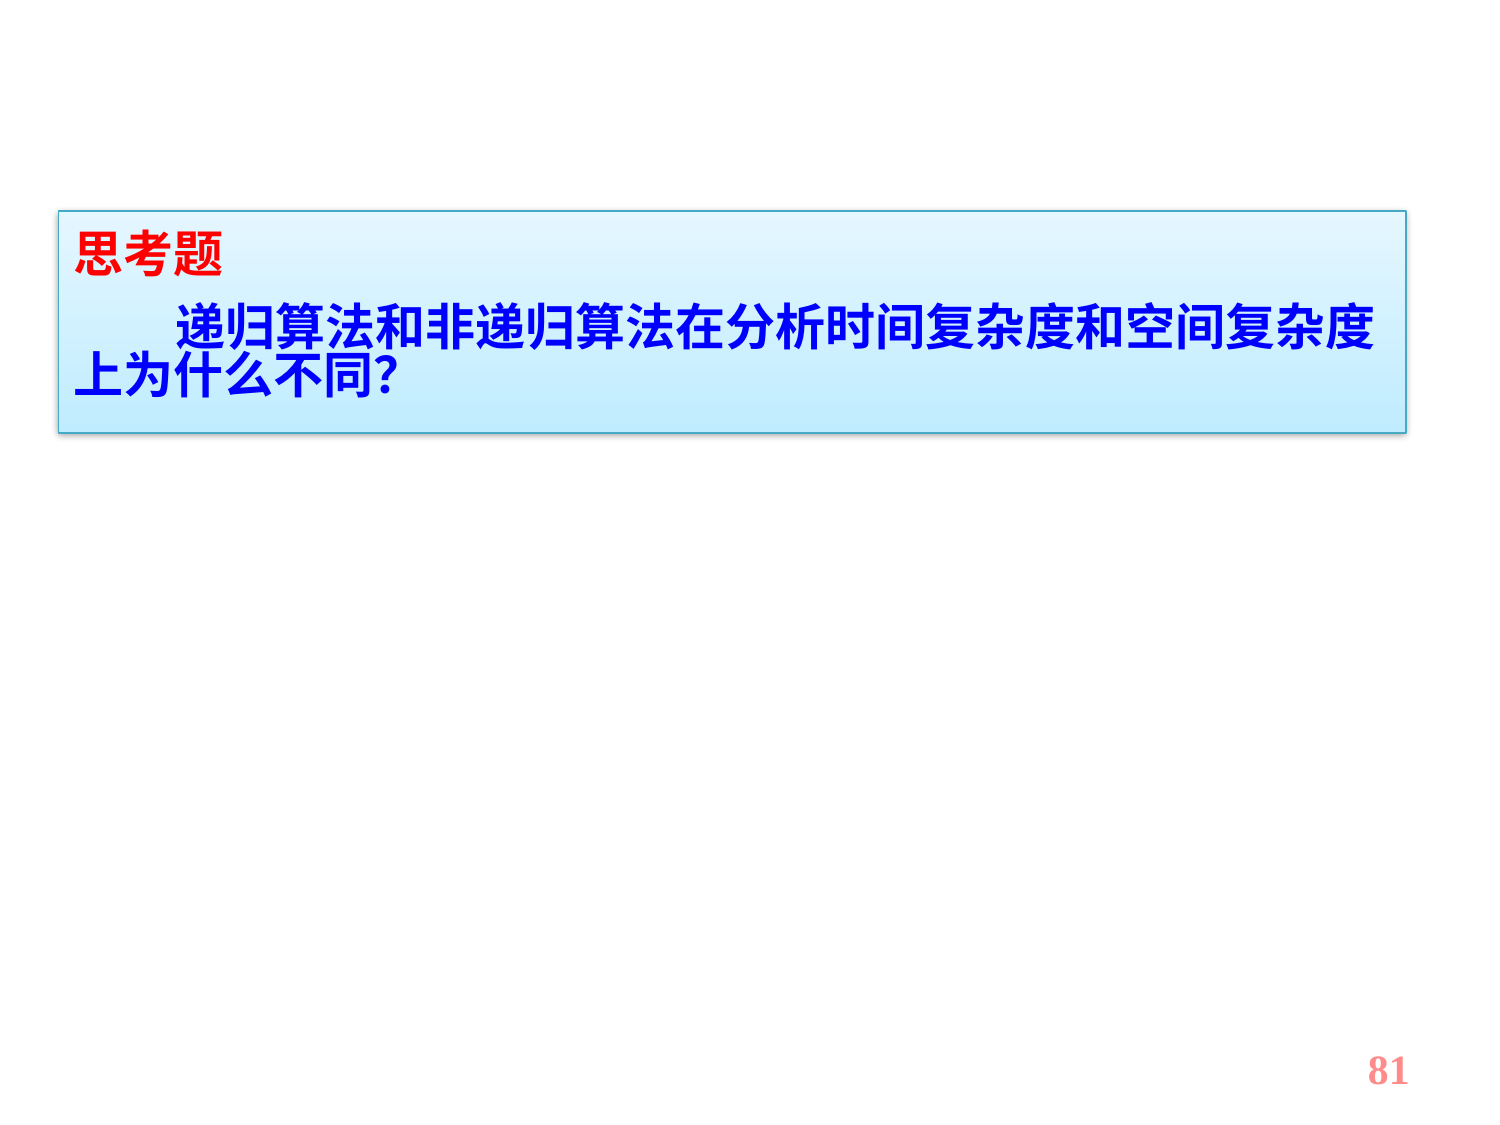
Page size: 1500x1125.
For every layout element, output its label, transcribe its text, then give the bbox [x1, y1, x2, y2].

text_box 思考题 递归算法和非递归算法在分析时间复杂度和空间复杂度上为什么不同？ [58, 210, 1407, 434]
slide_number 81 [1074, 1042, 1425, 1103]
